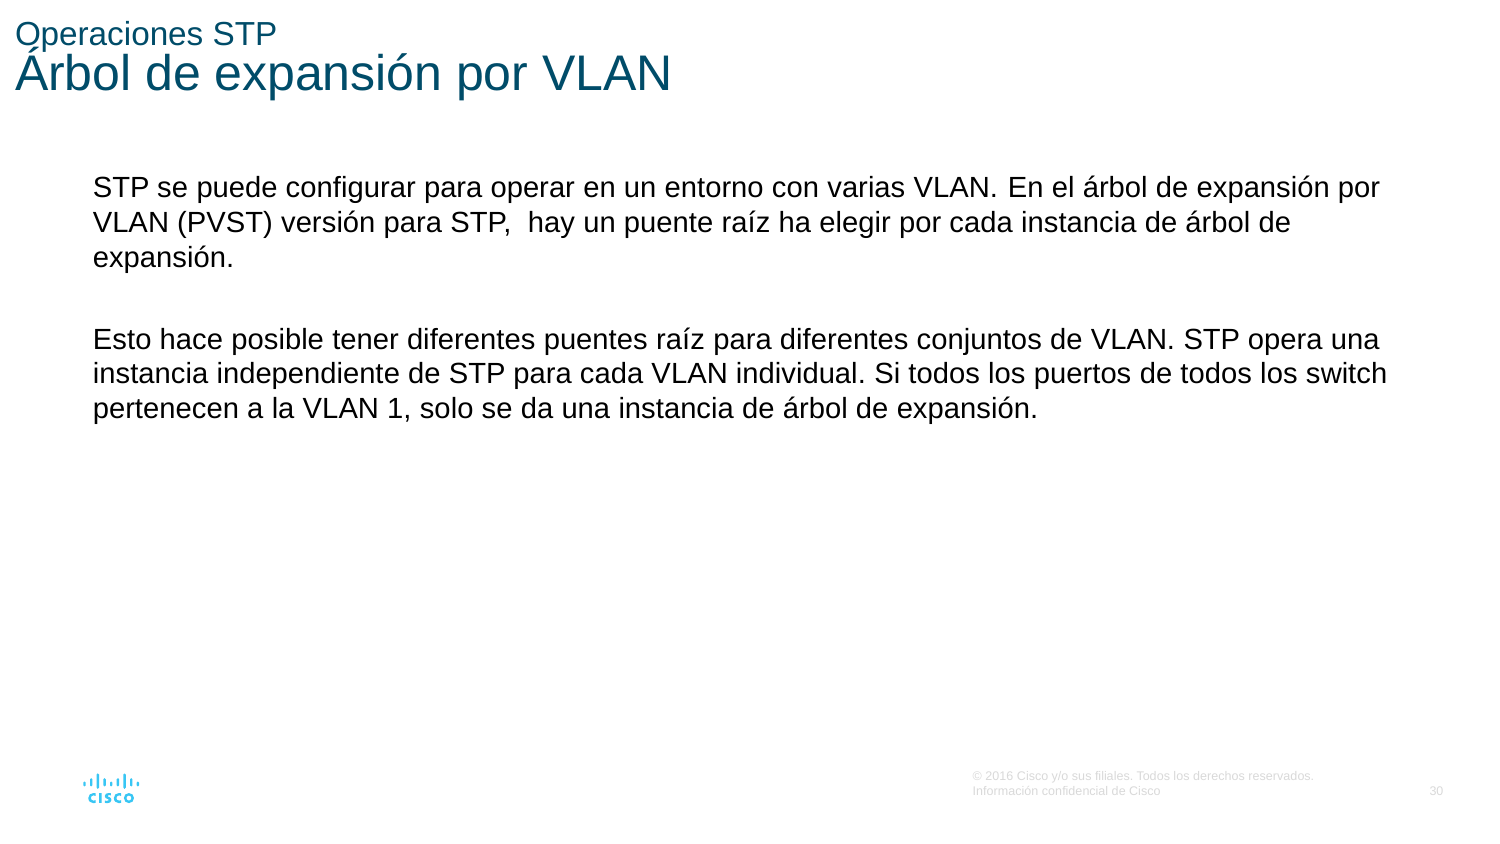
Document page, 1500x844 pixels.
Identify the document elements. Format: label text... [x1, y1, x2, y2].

list STP se puede configurar para operar en un entorno con varias VLAN. En el árbol de expansión por VLAN (PVST) versión para STP, hay un puente raíz ha elegir por cada instancia de árbol de expansión. Esto hace posible tener diferentes puentes raíz para diferentes conjuntos de VLAN. STP opera una instancia independiente de STP para cada VLAN individual. Si todos los puertos de todos los switch pertenecen a la VLAN 1, solo se da una instancia de árbol de expansión. [77, 120, 1437, 726]
title Operaciones STP Árbol de expansión por VLAN [0, 0, 1369, 121]
